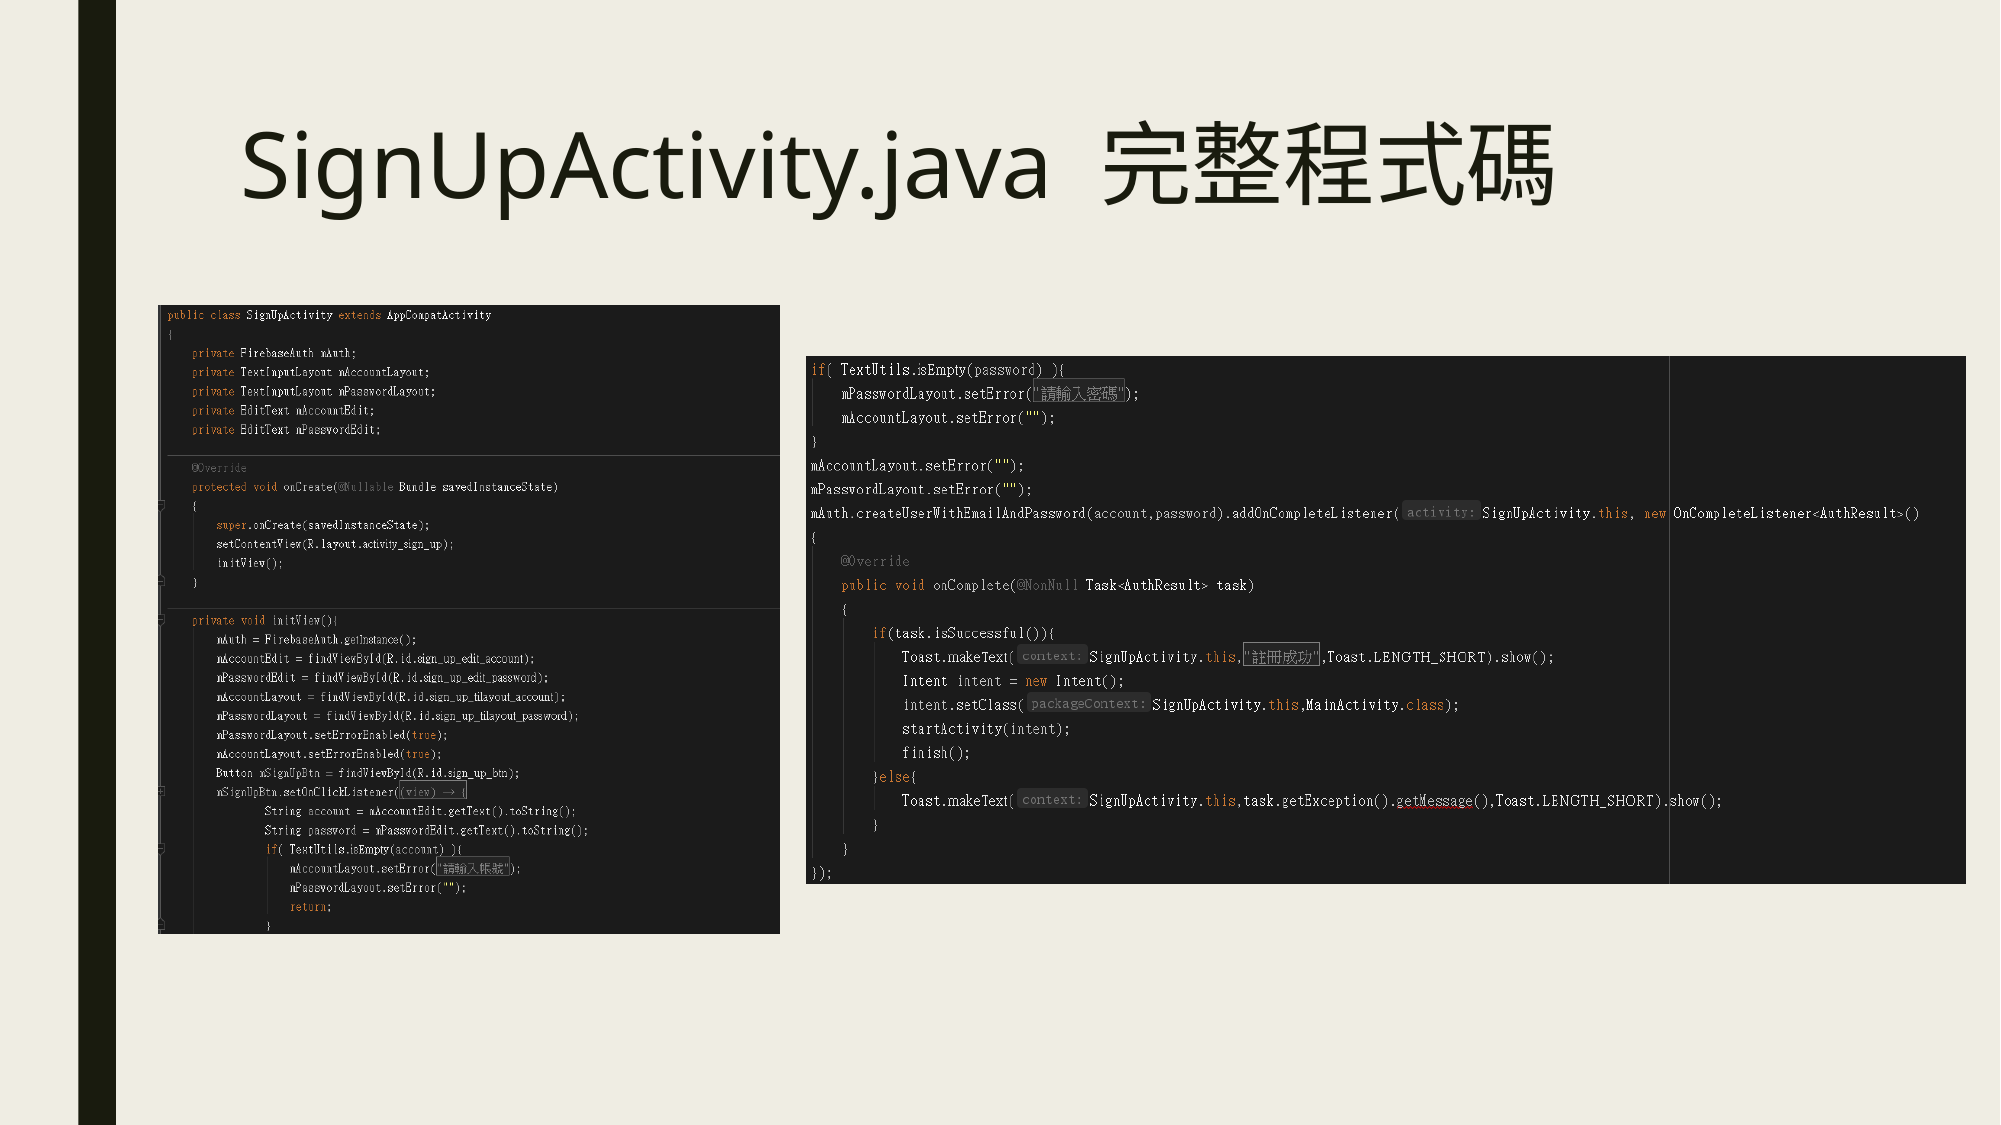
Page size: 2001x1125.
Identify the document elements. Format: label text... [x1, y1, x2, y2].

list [158, 305, 780, 935]
picture [806, 356, 1966, 884]
title SignUpActivity.java 完整程式碼 [225, 112, 1800, 357]
